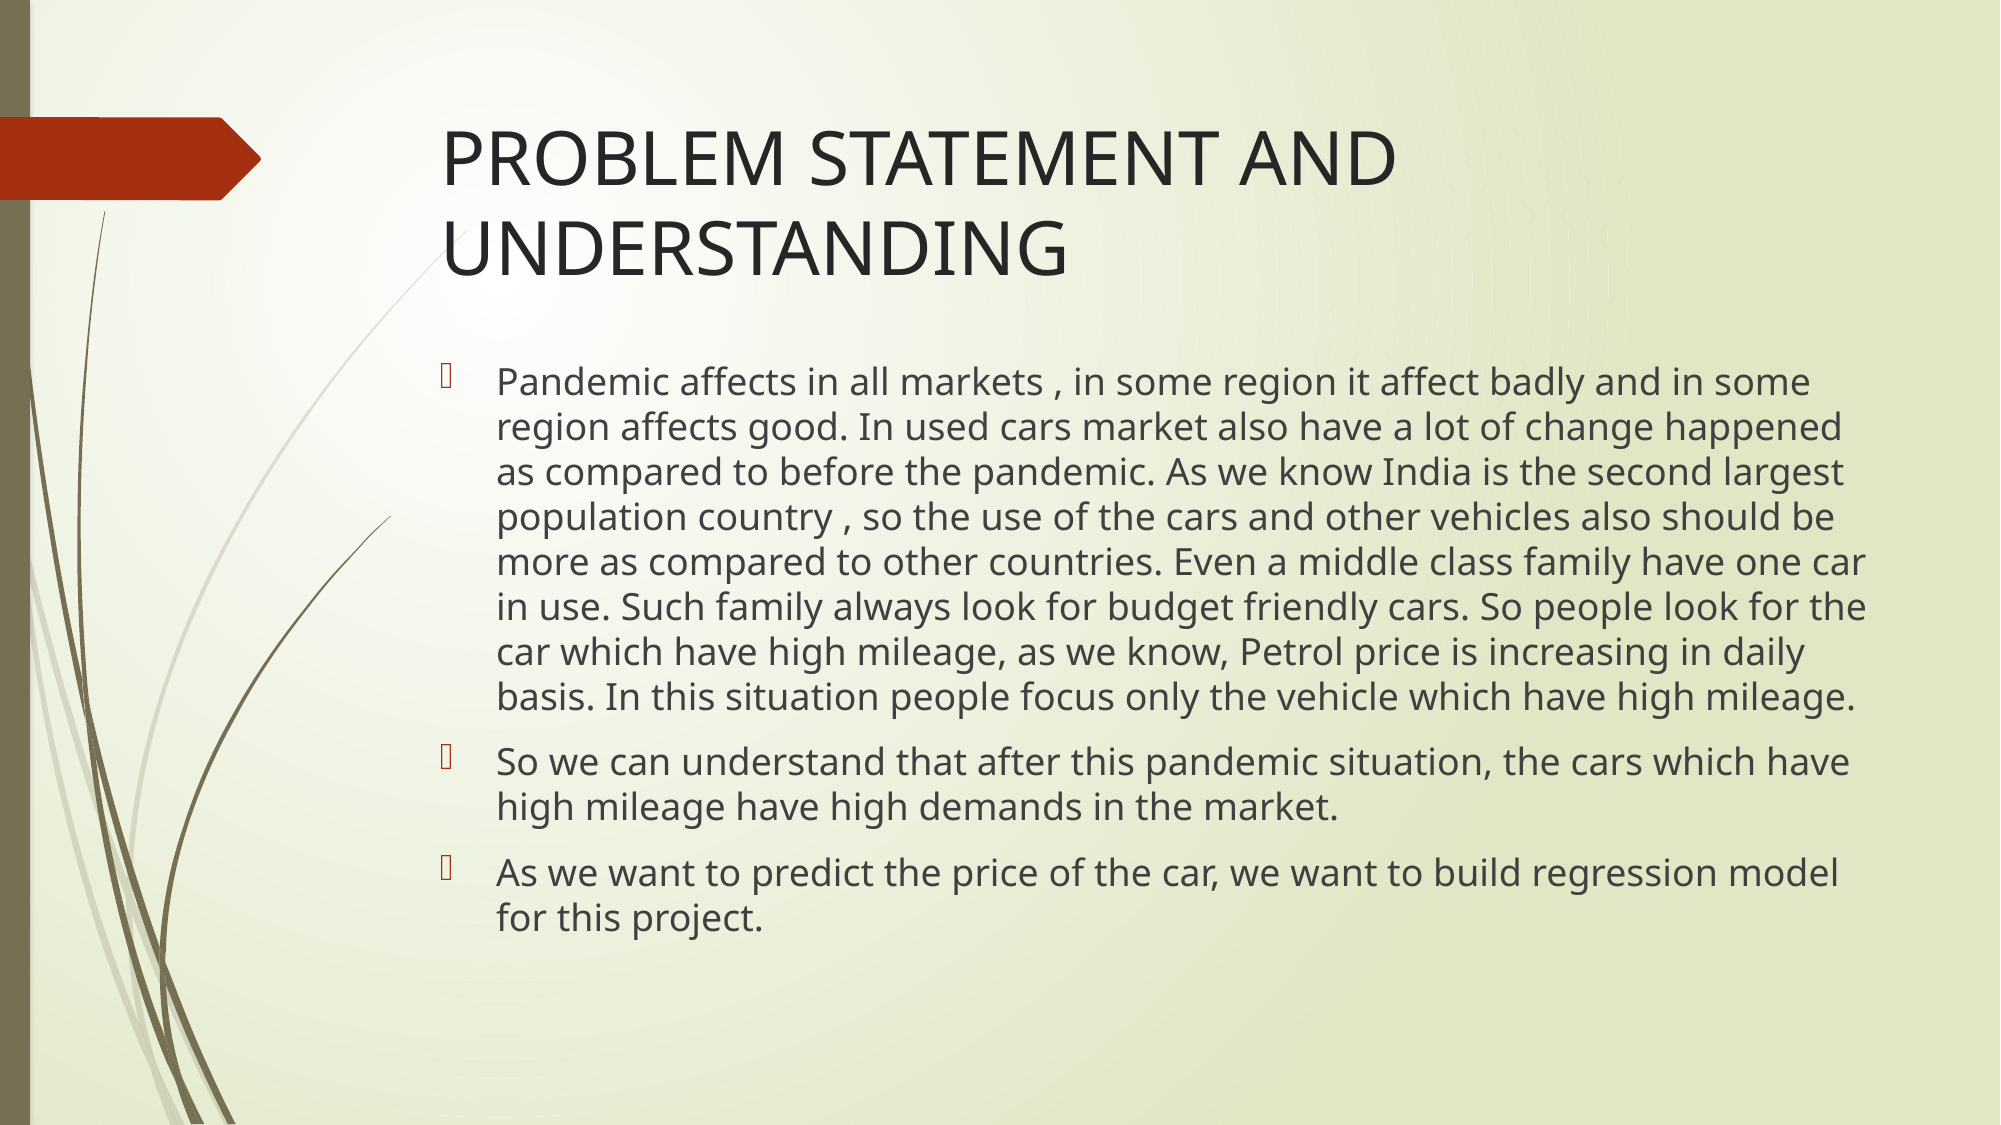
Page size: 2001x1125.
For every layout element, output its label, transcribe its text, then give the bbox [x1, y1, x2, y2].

title PROBLEM STATEMENT AND UNDERSTANDING [425, 102, 1888, 313]
list Pandemic affects in all markets , in some region it affect badly and in some region affects good. In used cars market also have a lot of change happened as compared to before the pandemic. As we know India is the second largest population country , so the use of the cars and other vehicles also should be more as compared to other countries. Even a middle class family have one car in use. Such family always look for budget friendly cars. So people look for the car which have high mileage, as we know, Petrol price is increasing in daily basis. In this situation people focus only the vehicle which have high mileage. So we can understand that after this pandemic situation, the cars which have high mileage have high demands in the market. As we want to predict the price of the car, we want to build regression model for this project. [424, 350, 1888, 970]
